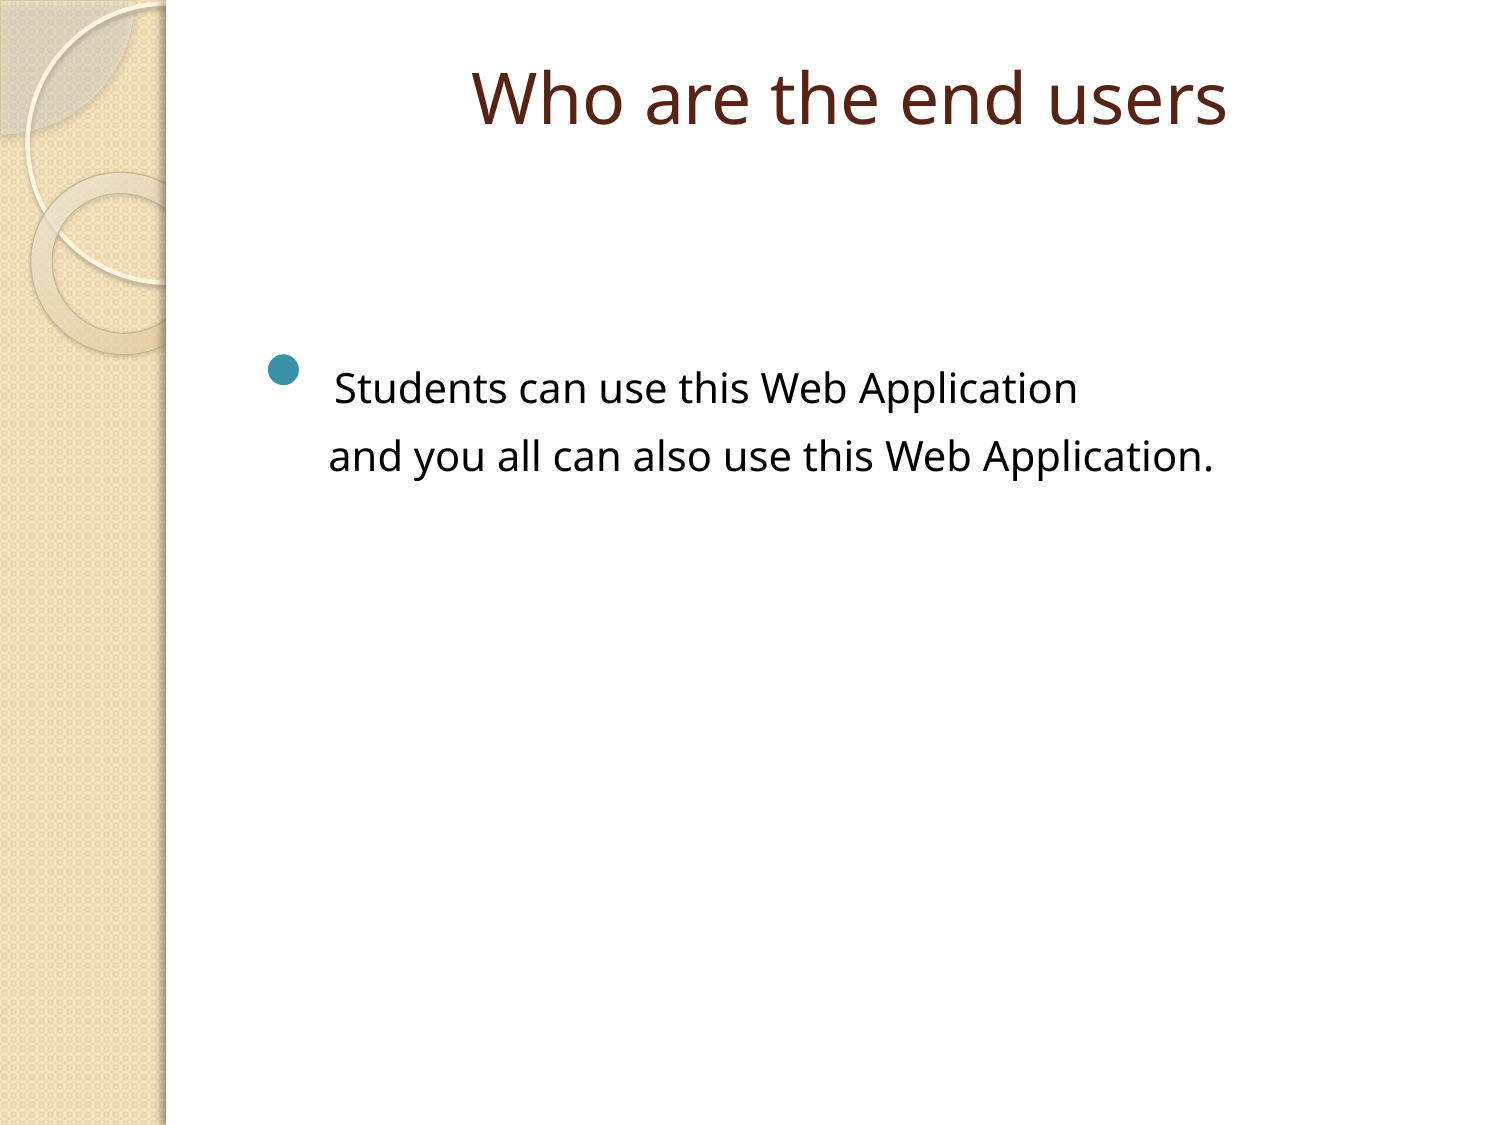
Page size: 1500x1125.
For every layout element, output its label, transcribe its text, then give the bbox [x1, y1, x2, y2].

list Students can use this Web Application and you all can also use this Web Application. [235, 237, 1466, 1025]
title Who are the end users [235, 45, 1466, 233]
